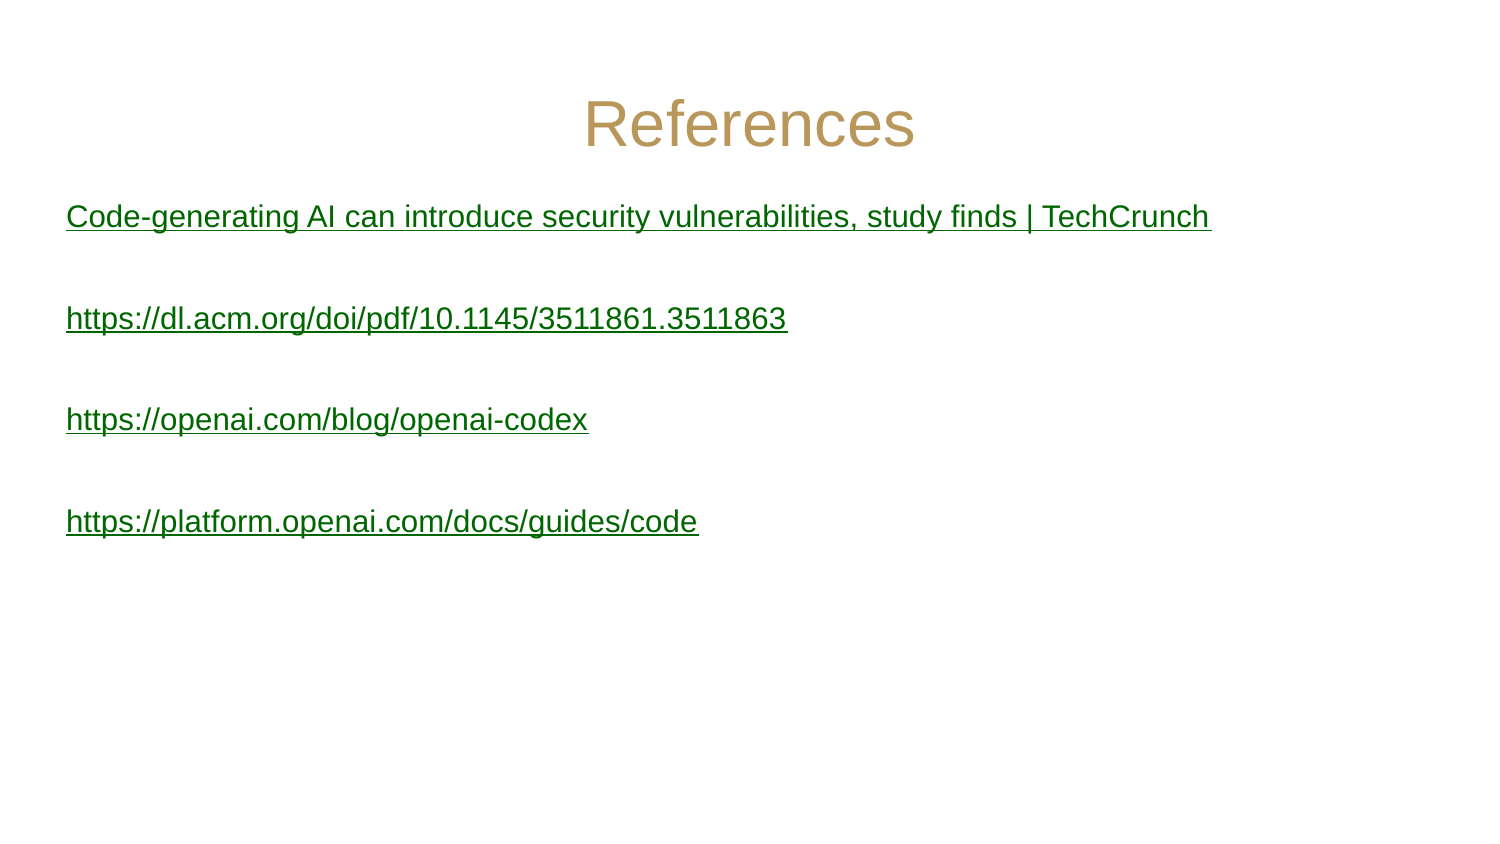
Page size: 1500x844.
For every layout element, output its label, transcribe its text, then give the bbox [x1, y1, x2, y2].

list Code-generating AI can introduce security vulnerabilities, study finds | TechCrunch https://dl.acm.org/doi/pdf/10.1145/3511861.3511863 https://openai.com/blog/openai-codex https://platform.openai.com/docs/guides/code [51, 189, 1449, 750]
title References [51, 72, 1449, 167]
